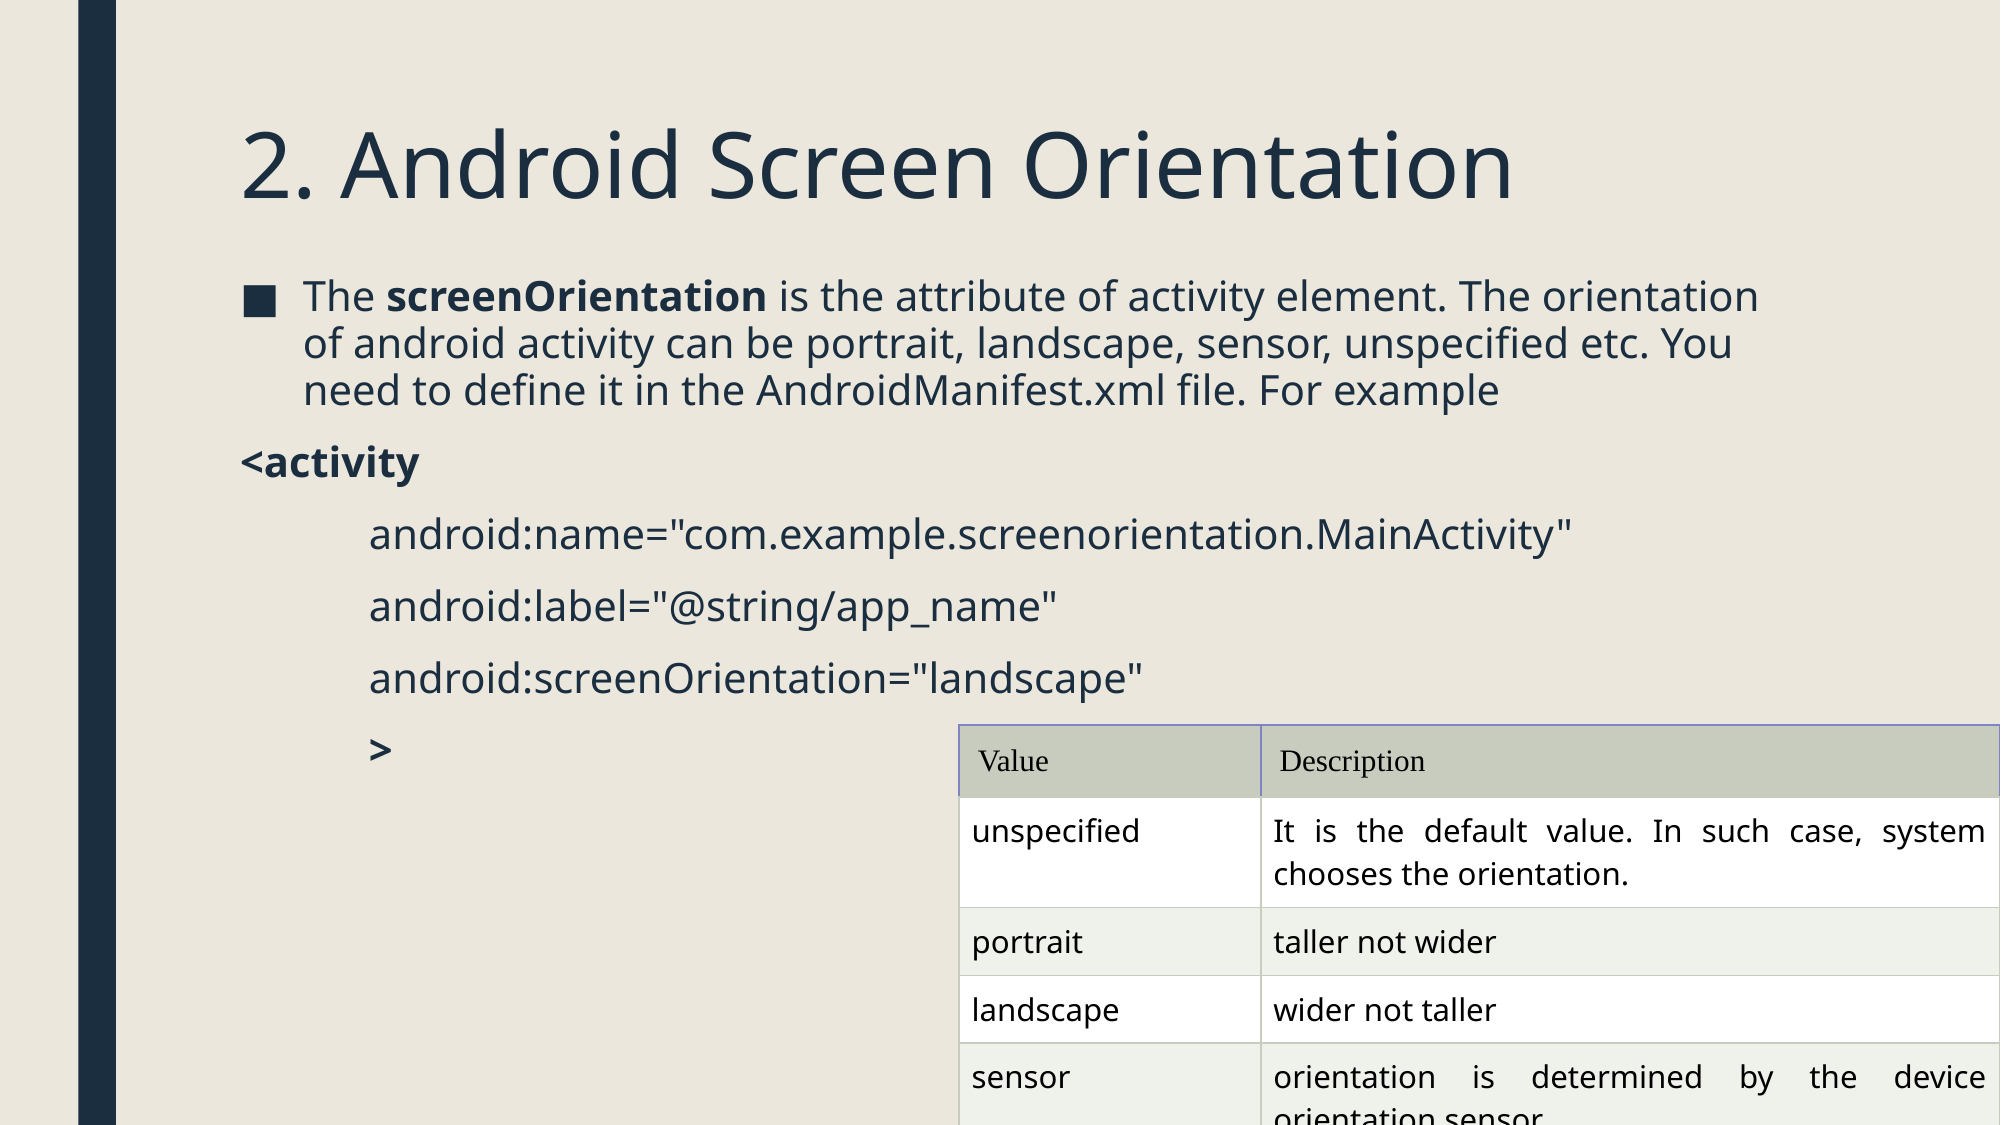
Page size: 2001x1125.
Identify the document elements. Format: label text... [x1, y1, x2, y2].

table_cell wider not taller [1262, 976, 1999, 1042]
table_cell taller not wider [1262, 908, 1999, 975]
table_cell unspecified [960, 798, 1260, 907]
table_cell portrait [960, 908, 1260, 975]
table_cell landscape [960, 976, 1260, 1042]
table_header Description [1262, 726, 1999, 796]
table_cell orientation is determined by the device orientation sensor. [1262, 1044, 1999, 1125]
table_cell sensor [960, 1044, 1260, 1125]
list The screenOrientation is the attribute of activity element. The orientation of android activity can be portrait, landscape, sensor, unspecified etc. You need to define it in the AndroidManifest.xml file. For example <activity android:name="com.example.screenorientation.MainActivity" android:label="@string/app_name" android:screenOrientation="landscape" > [225, 266, 1800, 1059]
table_header Value [960, 726, 1260, 796]
table_cell It is the default value. In such case, system chooses the orientation. [1262, 798, 1999, 907]
title 2. Android Screen Orientation [225, 112, 1800, 251]
